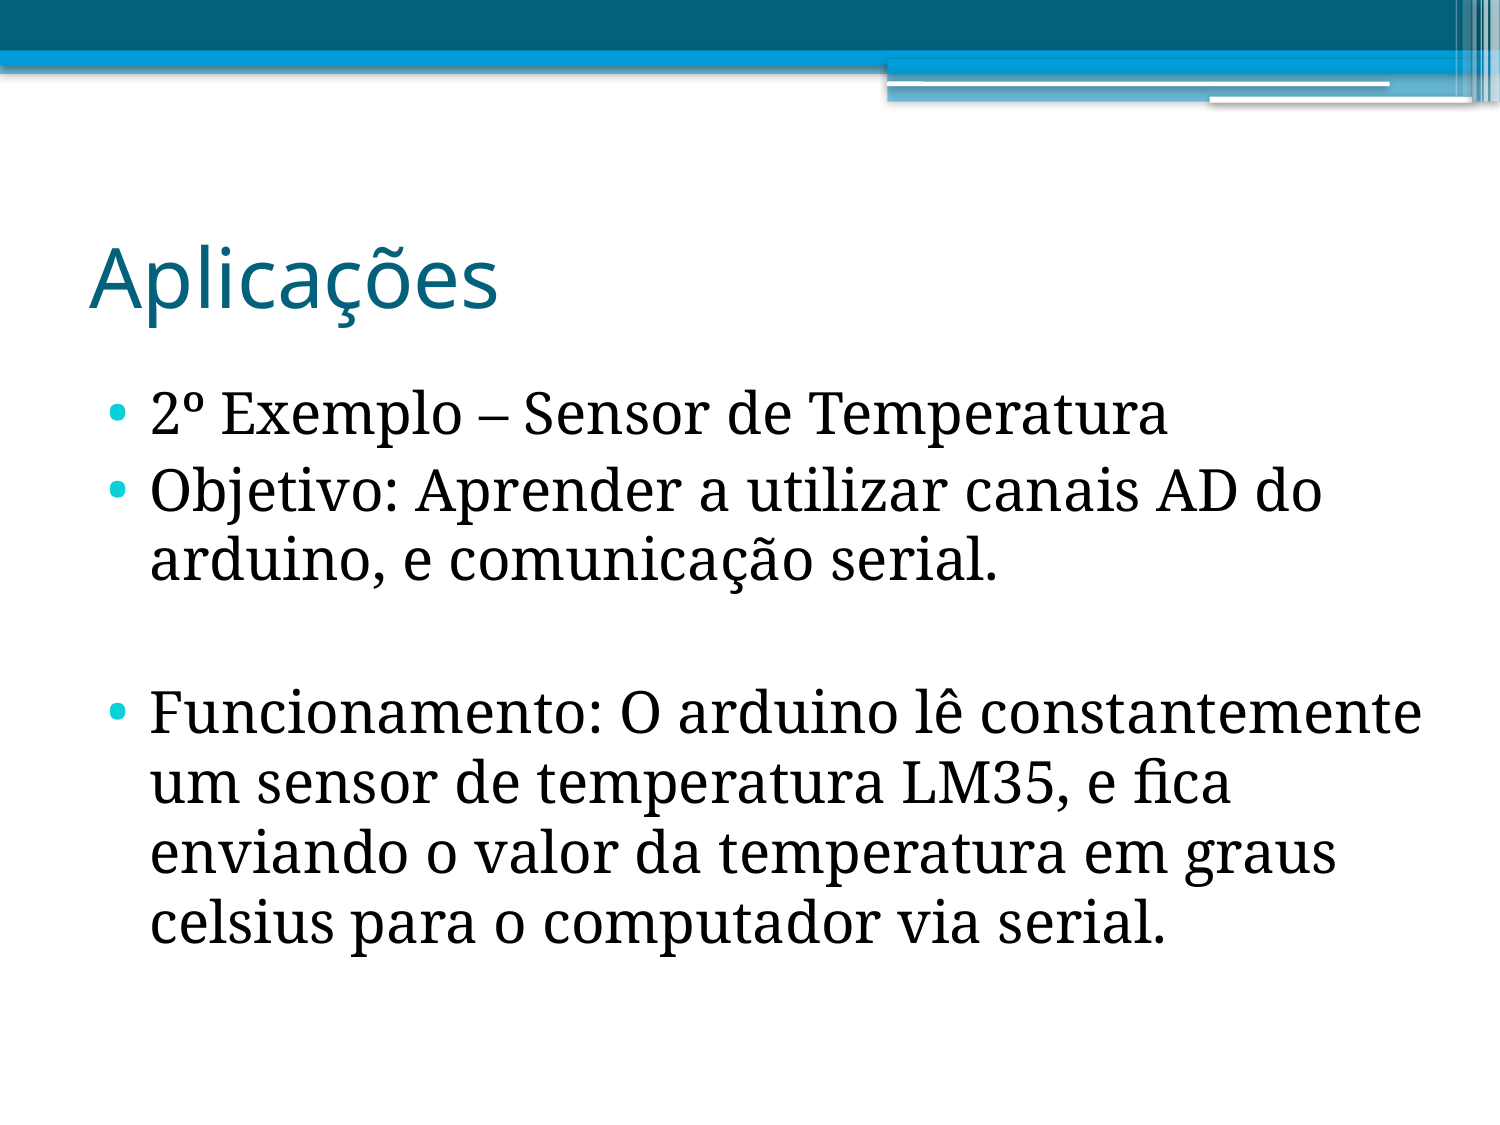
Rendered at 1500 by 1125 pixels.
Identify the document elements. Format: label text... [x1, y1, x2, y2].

title Aplicações [75, 187, 1425, 363]
list 2º Exemplo – Sensor de Temperatura Objetivo: Aprender a utilizar canais AD do arduino, e comunicação serial. Funcionamento: O arduino lê constantemente um sensor de temperatura LM35, e fica enviando o valor da temperatura em graus celsius para o computador via serial. [75, 368, 1447, 1079]
